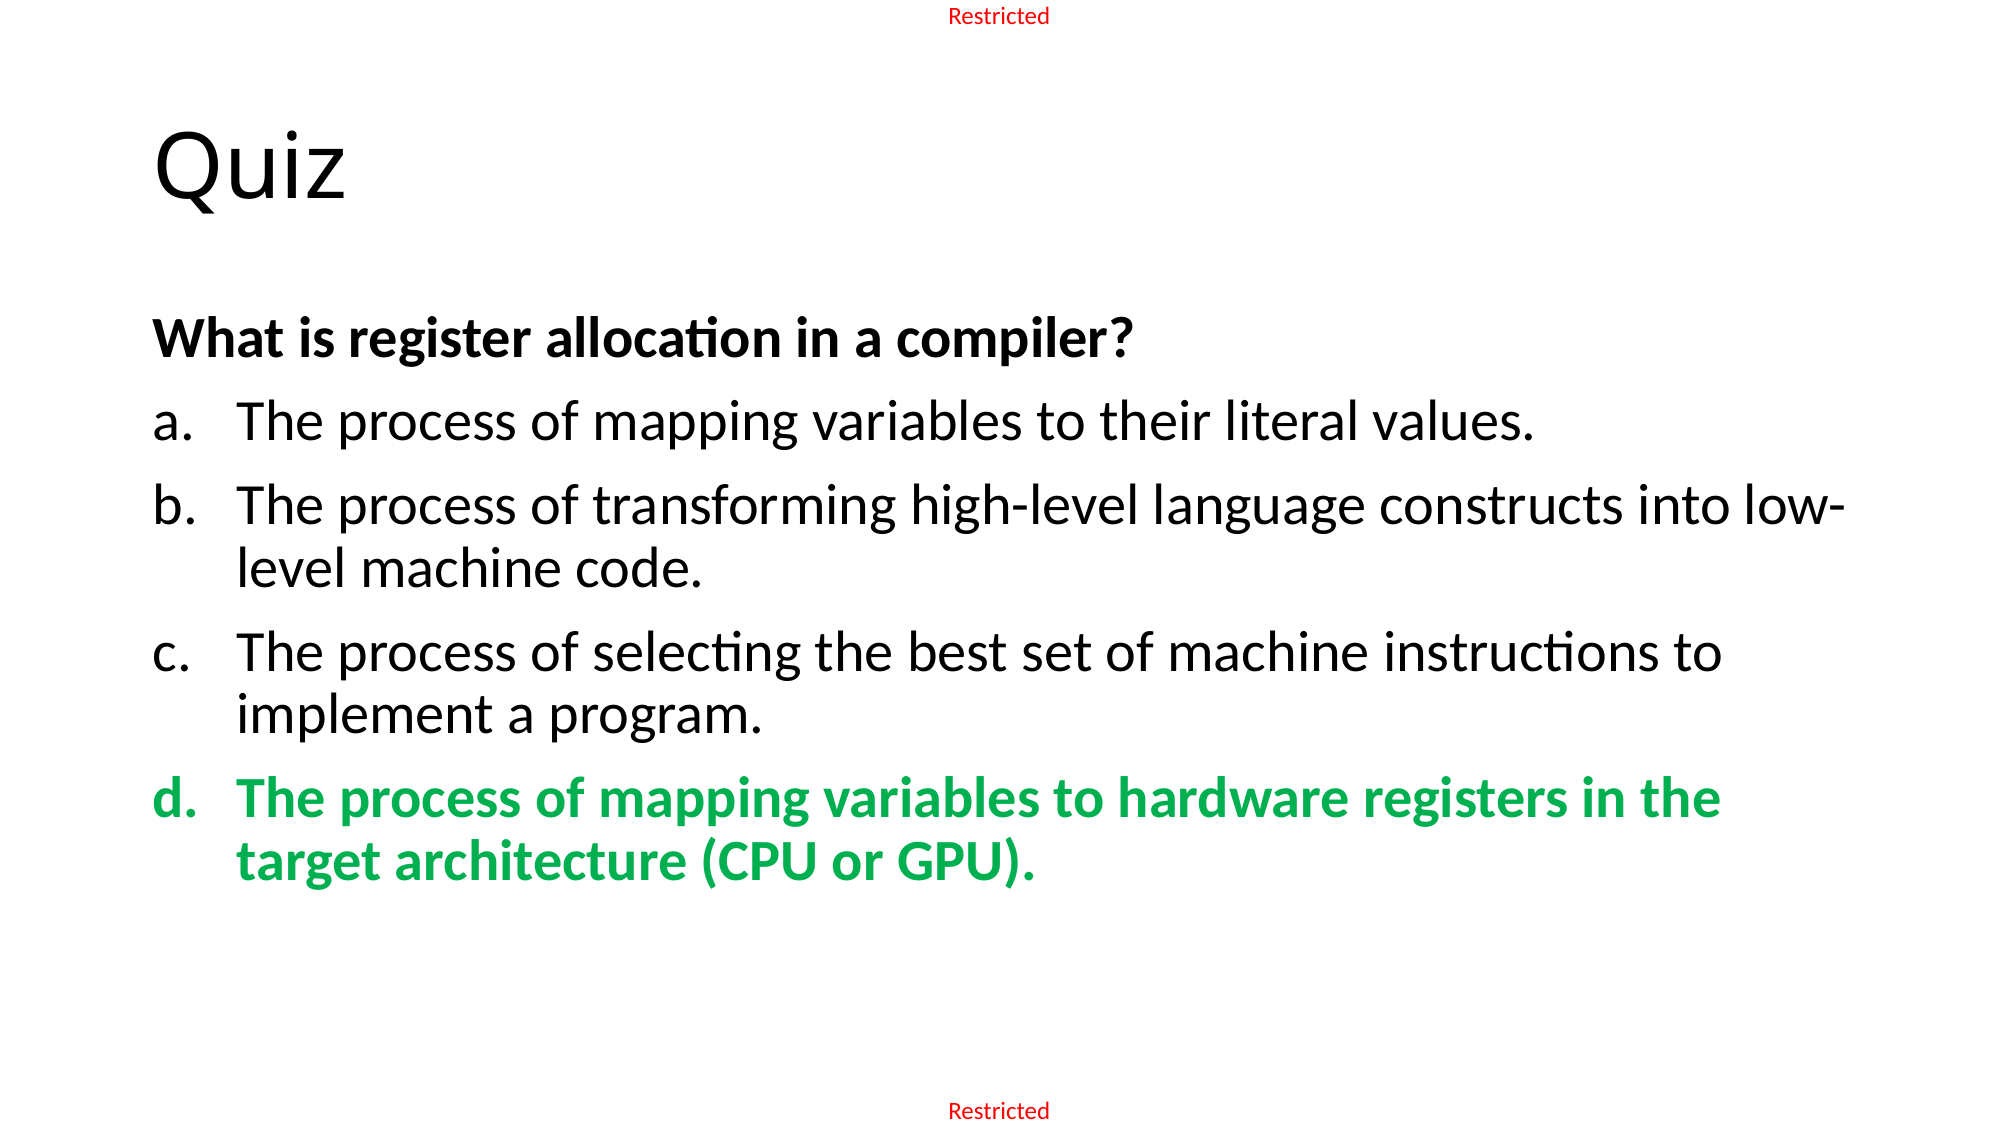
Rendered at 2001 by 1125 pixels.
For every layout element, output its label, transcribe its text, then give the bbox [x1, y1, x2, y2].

list What is register allocation in a compiler? The process of mapping variables to their literal values. The process of transforming high-level language constructs into low-level machine code. The process of selecting the best set of machine instructions to implement a program. The process of mapping variables to hardware registers in the target architecture (CPU or GPU). [137, 299, 1863, 1014]
title Quiz [137, 59, 1863, 278]
